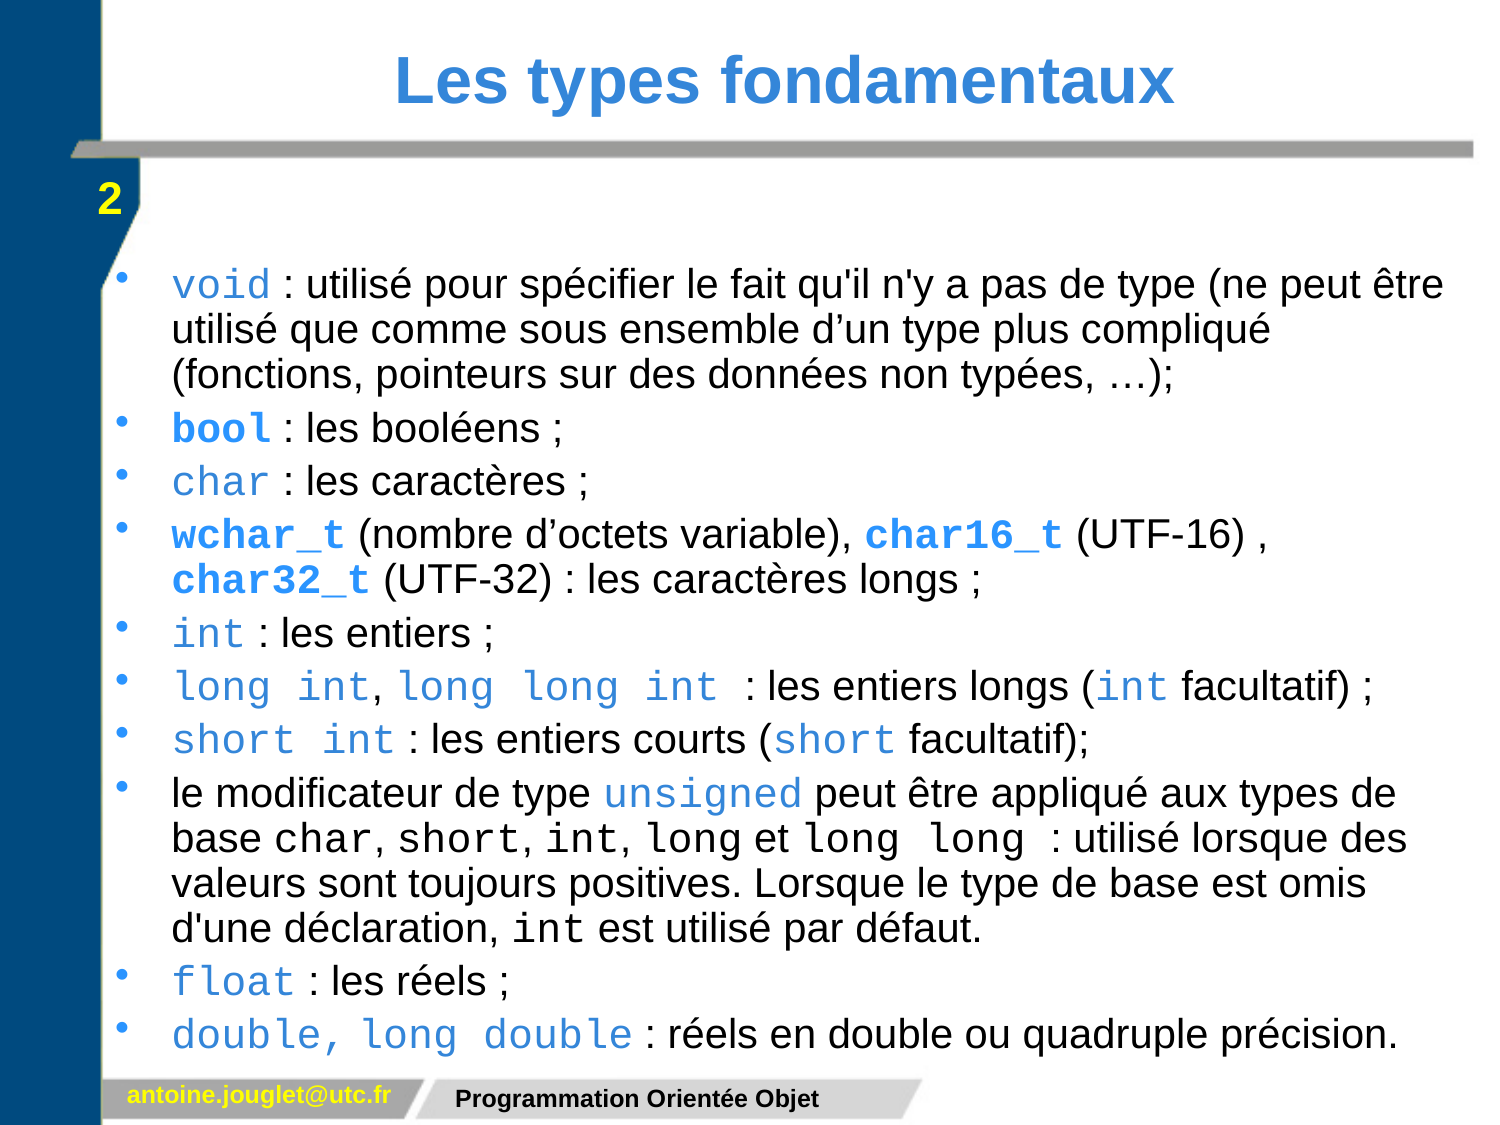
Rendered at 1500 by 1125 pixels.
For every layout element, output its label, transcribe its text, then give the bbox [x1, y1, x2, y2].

picture [0, 0, 1500, 1125]
list void : utilisé pour spécifier le fait qu'il n'y a pas de type (ne peut être utilisé que comme sous ensemble d’un type plus compliqué (fonctions, pointeurs sur des données non typées, …); bool : les booléens ; char : les caractères ; wchar_t (nombre d’octets variable), char16_t (UTF-16) , char32_t (UTF-32) : les caractères longs ; int : les entiers ; long int, long long int : les entiers longs (int facultatif) ; short int : les entiers courts (short facultatif); le modificateur de type unsigned peut être appliqué aux types de base char, short, int, long et long long : utilisé lorsque des valeurs sont toujours positives. Lorsque le type de base est omis d'une déclaration, int est utilisé par défaut. float : les réels ; double, long double : réels en double ou quadruple précision. [100, 255, 1471, 1071]
slide_number 2 [25, 160, 138, 237]
title Les types fondamentaux [100, 15, 1471, 138]
